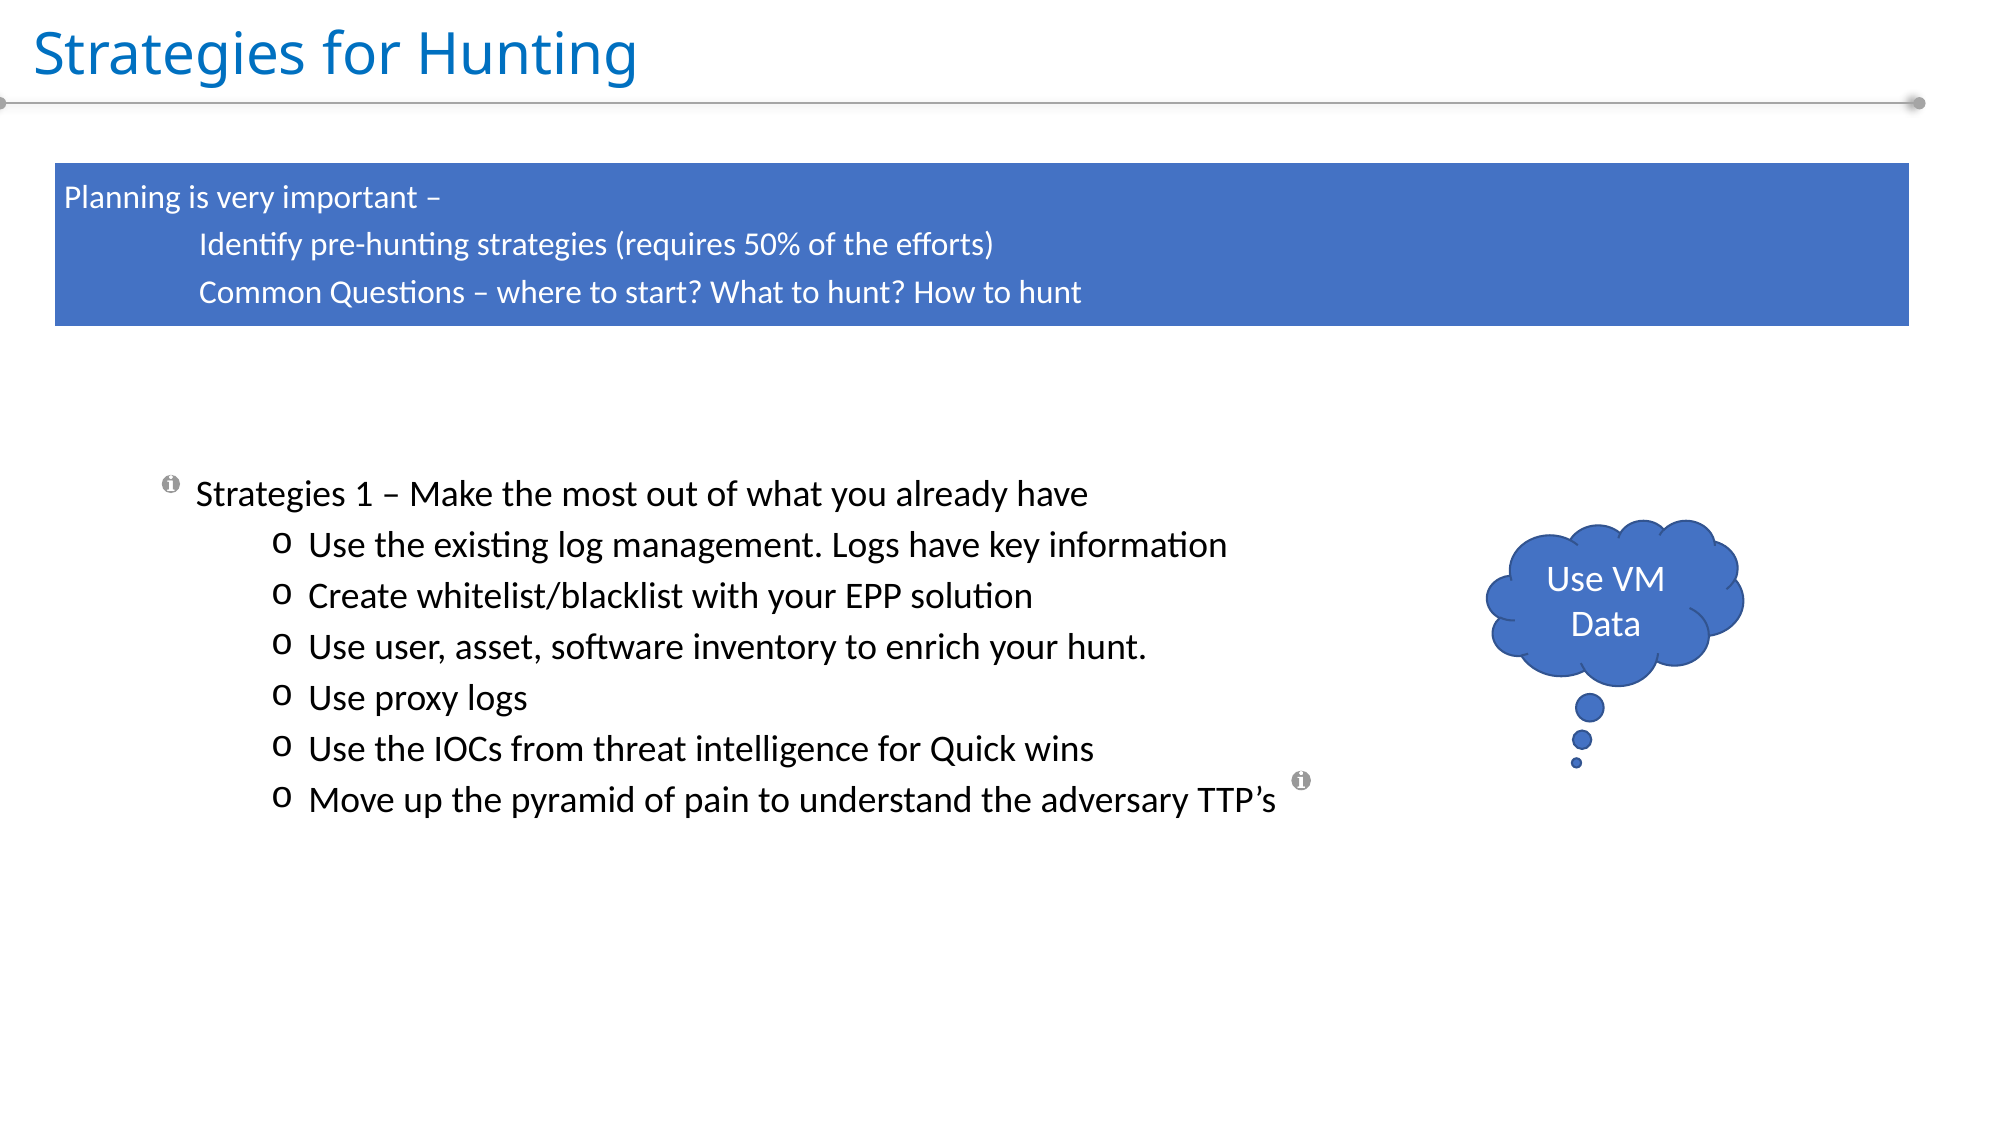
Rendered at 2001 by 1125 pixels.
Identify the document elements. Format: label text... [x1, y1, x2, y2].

text_box Use VM Data [1485, 519, 1745, 688]
text_box Use VM Data [1575, 692, 1605, 723]
text_box [153, 471, 189, 497]
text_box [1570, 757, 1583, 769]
text_box [1283, 766, 1320, 795]
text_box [54, 162, 1910, 328]
list Strategies 1 – Make the most out of what you already have Use the existing log management. Logs have key information Create whitelist/blacklist with your EPP solution Use user, asset, software inventory to enrich your hunt. Use proxy logs Use the IOCs from threat intelligence for Quick wins Move up the pyramid of pain to understand the adversary TTP’s [181, 467, 1380, 905]
text_box Use VM Data [1571, 729, 1593, 751]
title Strategies for Hunting [18, 16, 1744, 93]
